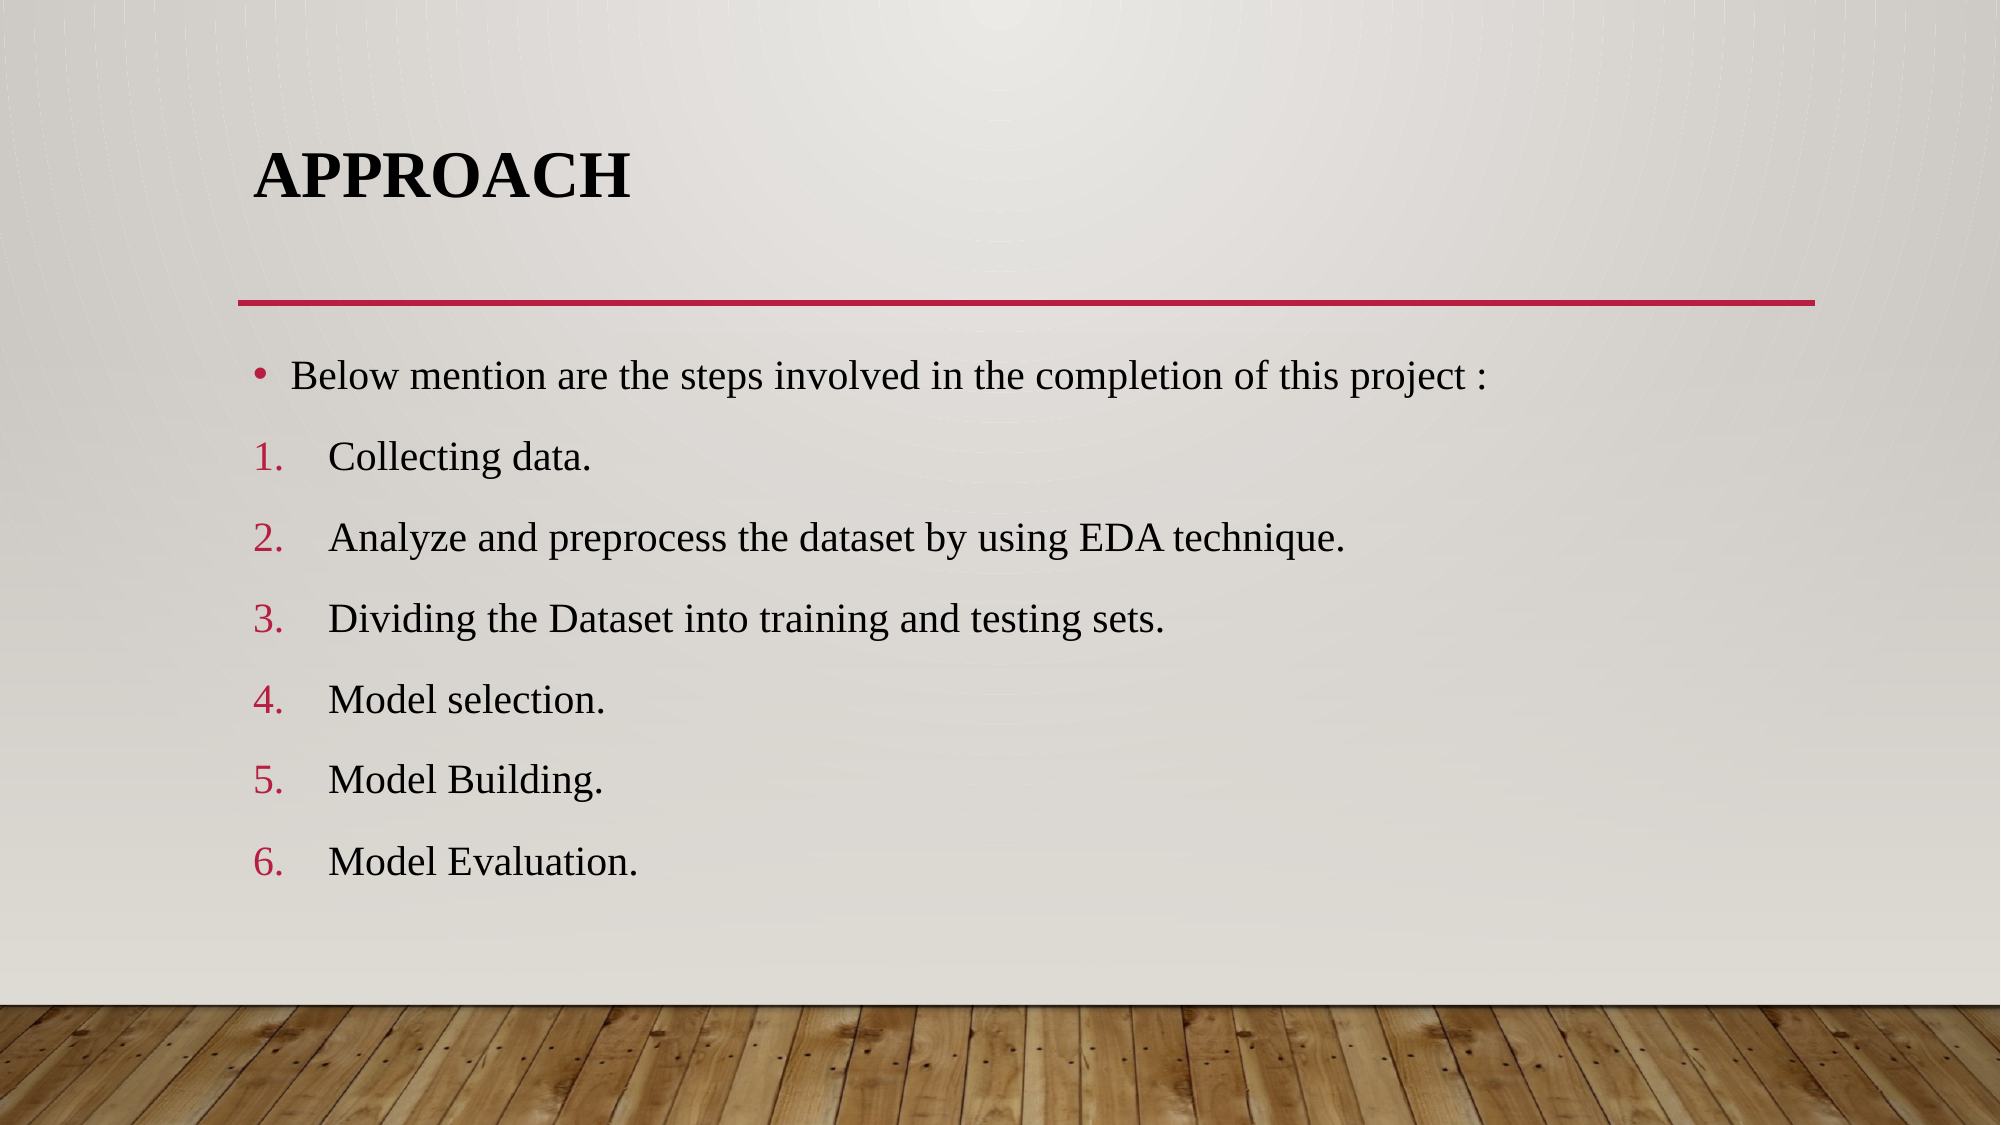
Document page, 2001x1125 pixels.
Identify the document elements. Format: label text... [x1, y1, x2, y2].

title Approach [238, 131, 1814, 305]
list Below mention are the steps involved in the completion of this project : Collecting data. Analyze and preprocess the dataset by using EDA technique. Dividing the Dataset into training and testing sets. Model selection. Model Building. Model Evaluation. [238, 330, 1814, 897]
picture [0, 1005, 2000, 1125]
